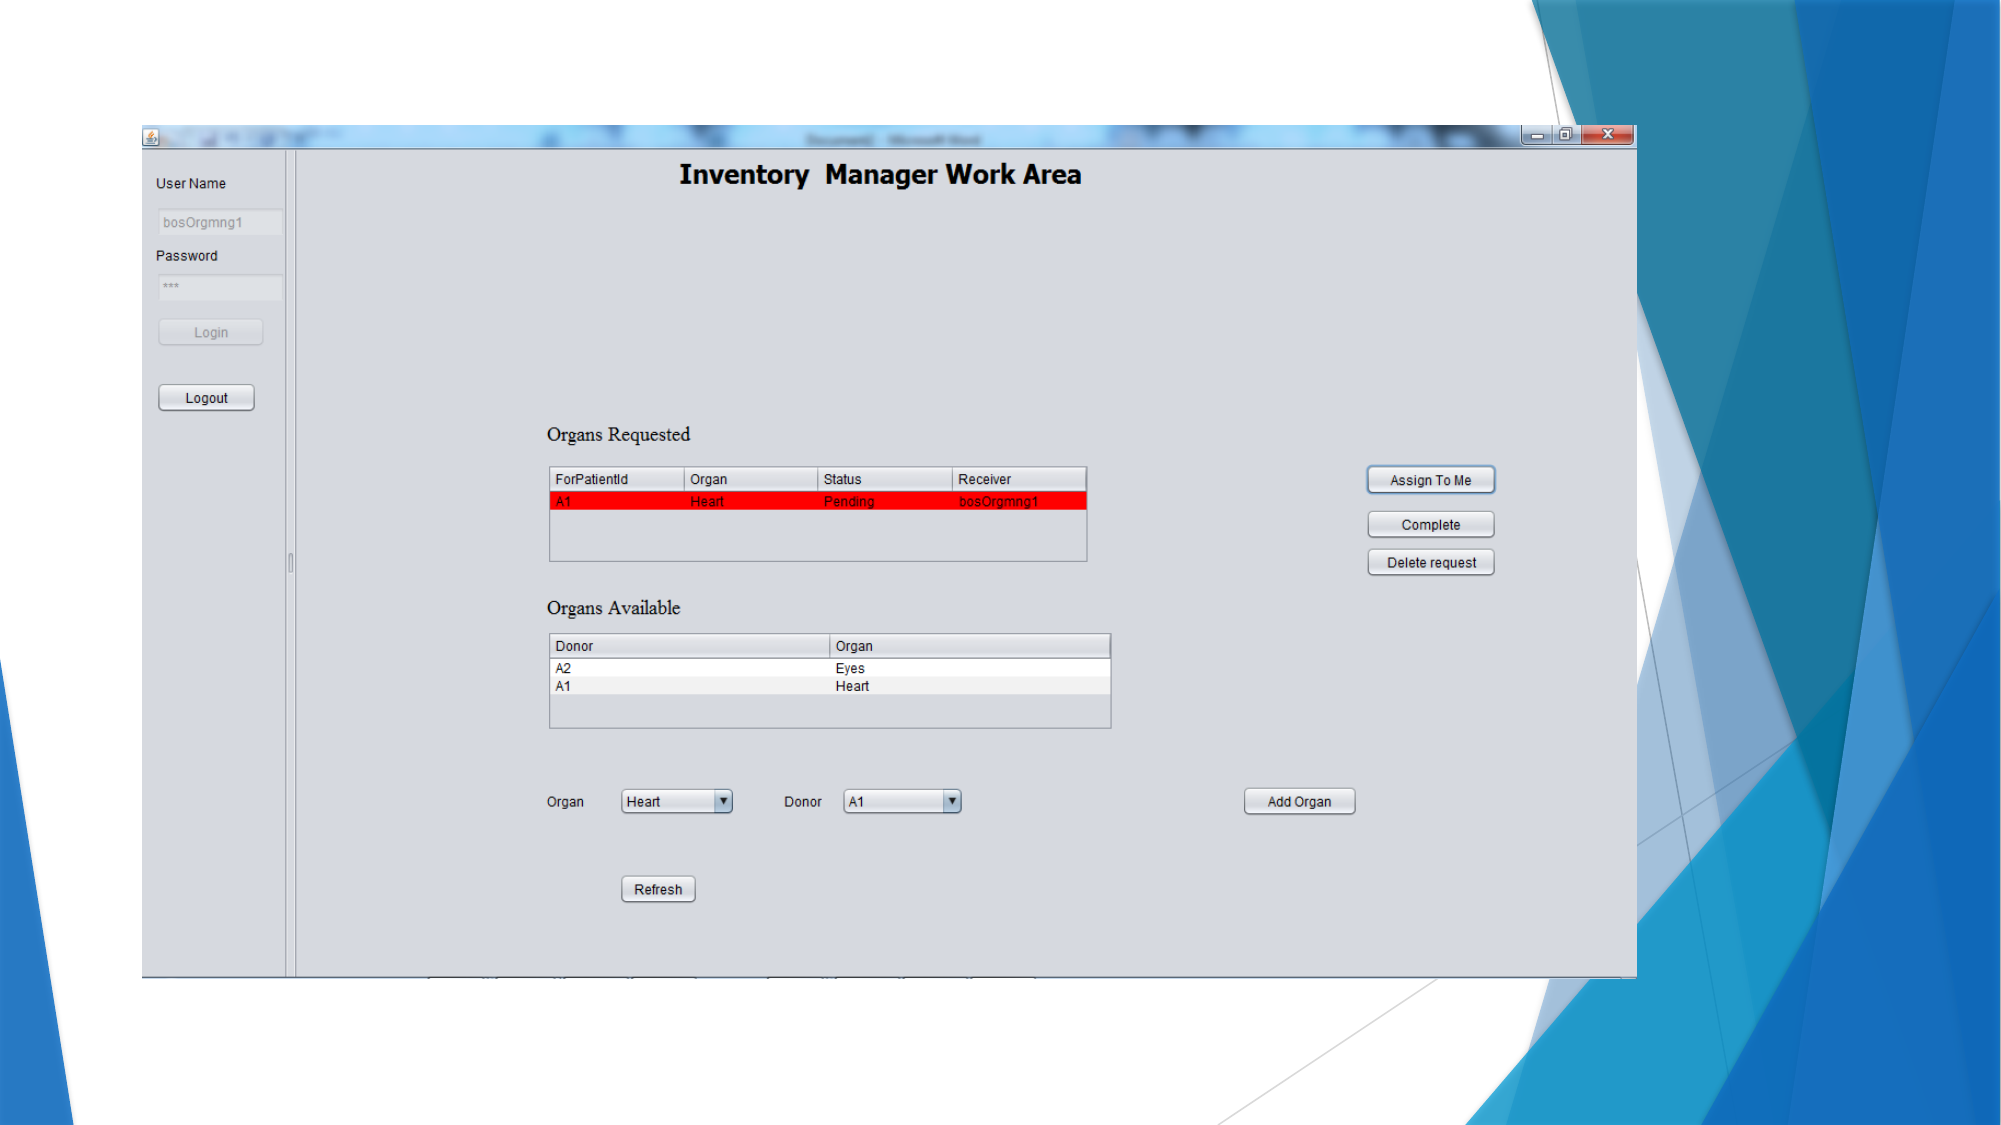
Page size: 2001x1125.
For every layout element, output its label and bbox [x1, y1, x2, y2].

picture [142, 124, 1638, 979]
